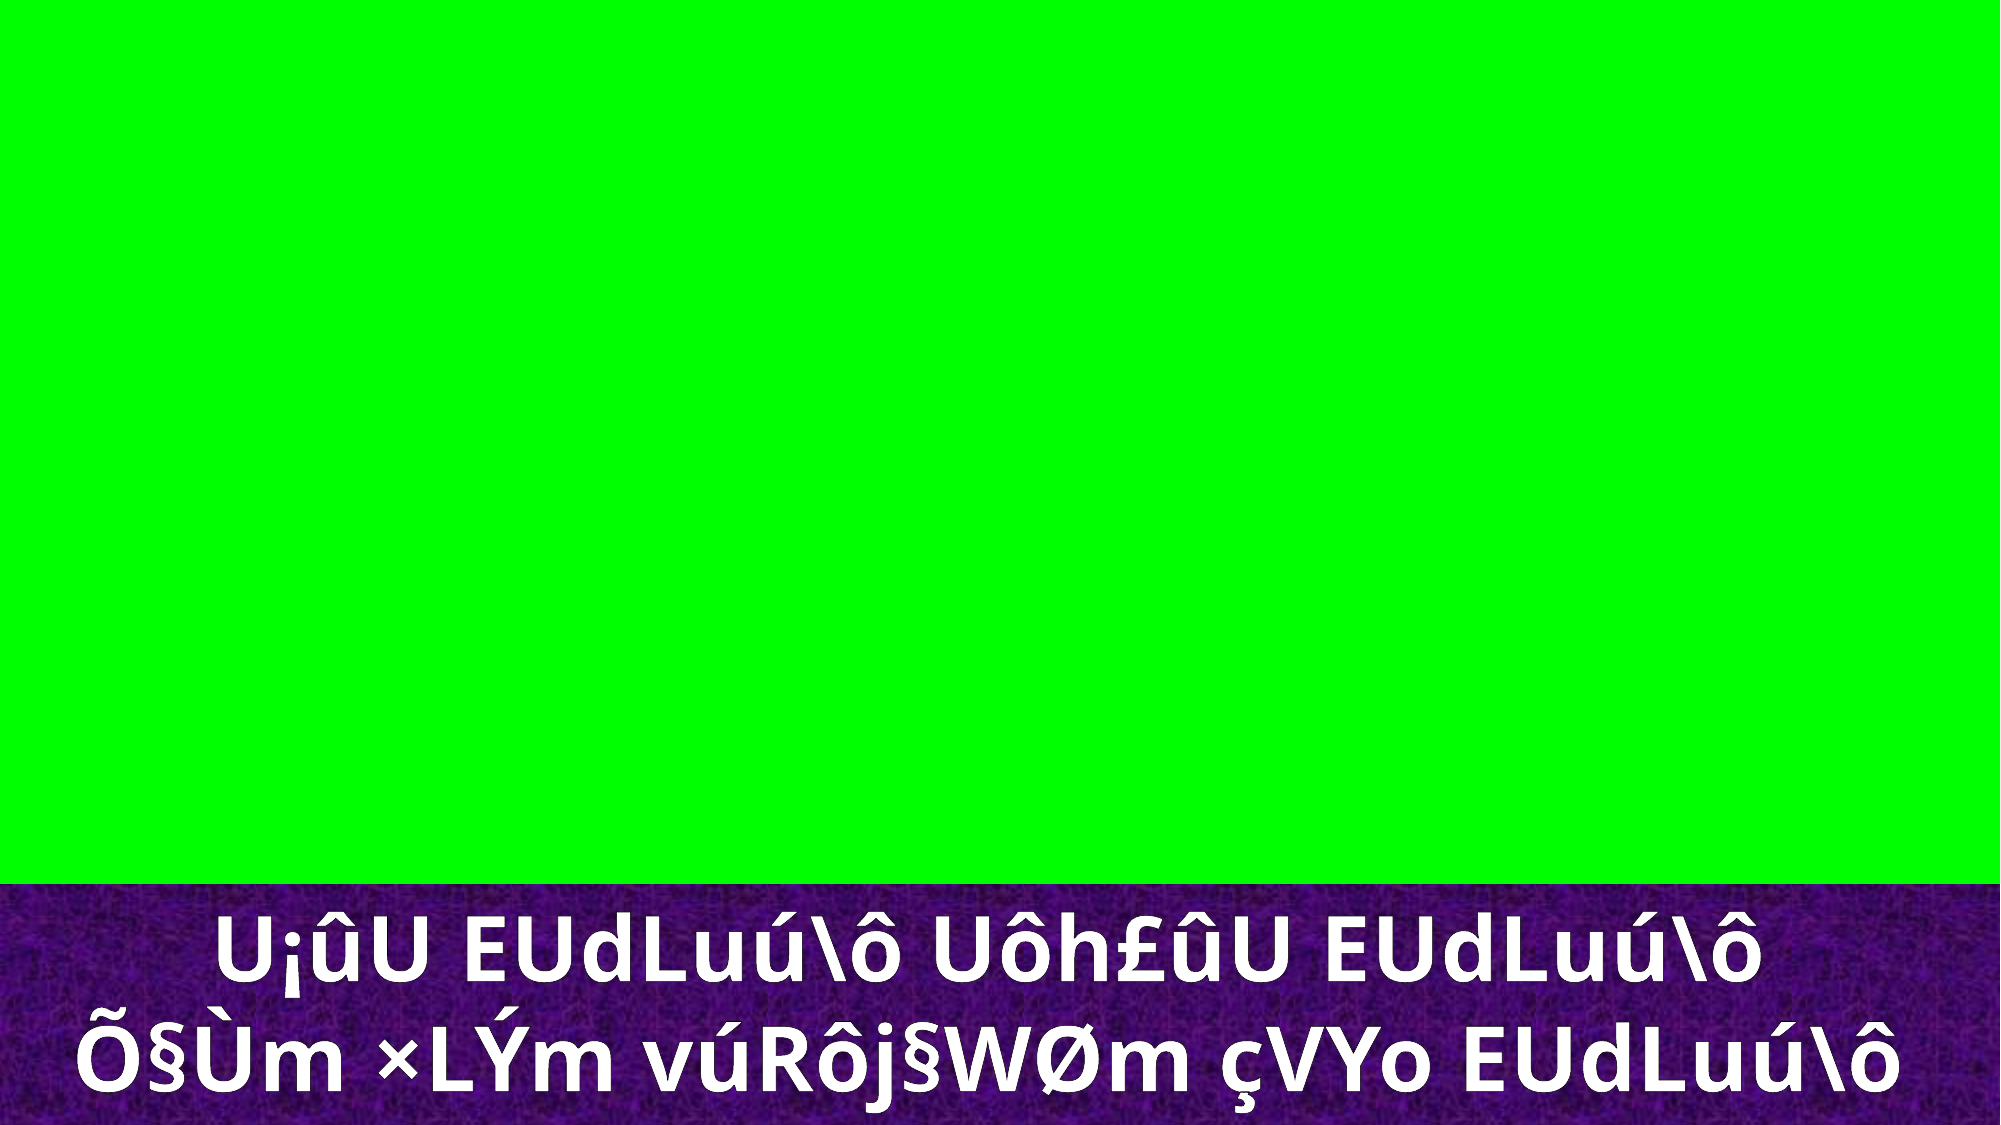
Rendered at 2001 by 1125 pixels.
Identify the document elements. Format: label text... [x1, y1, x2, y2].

text_box U¡ûU EUdLuú\ô Uôh£ûU EUdLuú\ô Õ§Ùm ×LÝm vúRôj§WØm çVYo EUdLuú\ô [0, 882, 2000, 1118]
text_box [0, 1118, 2000, 1125]
